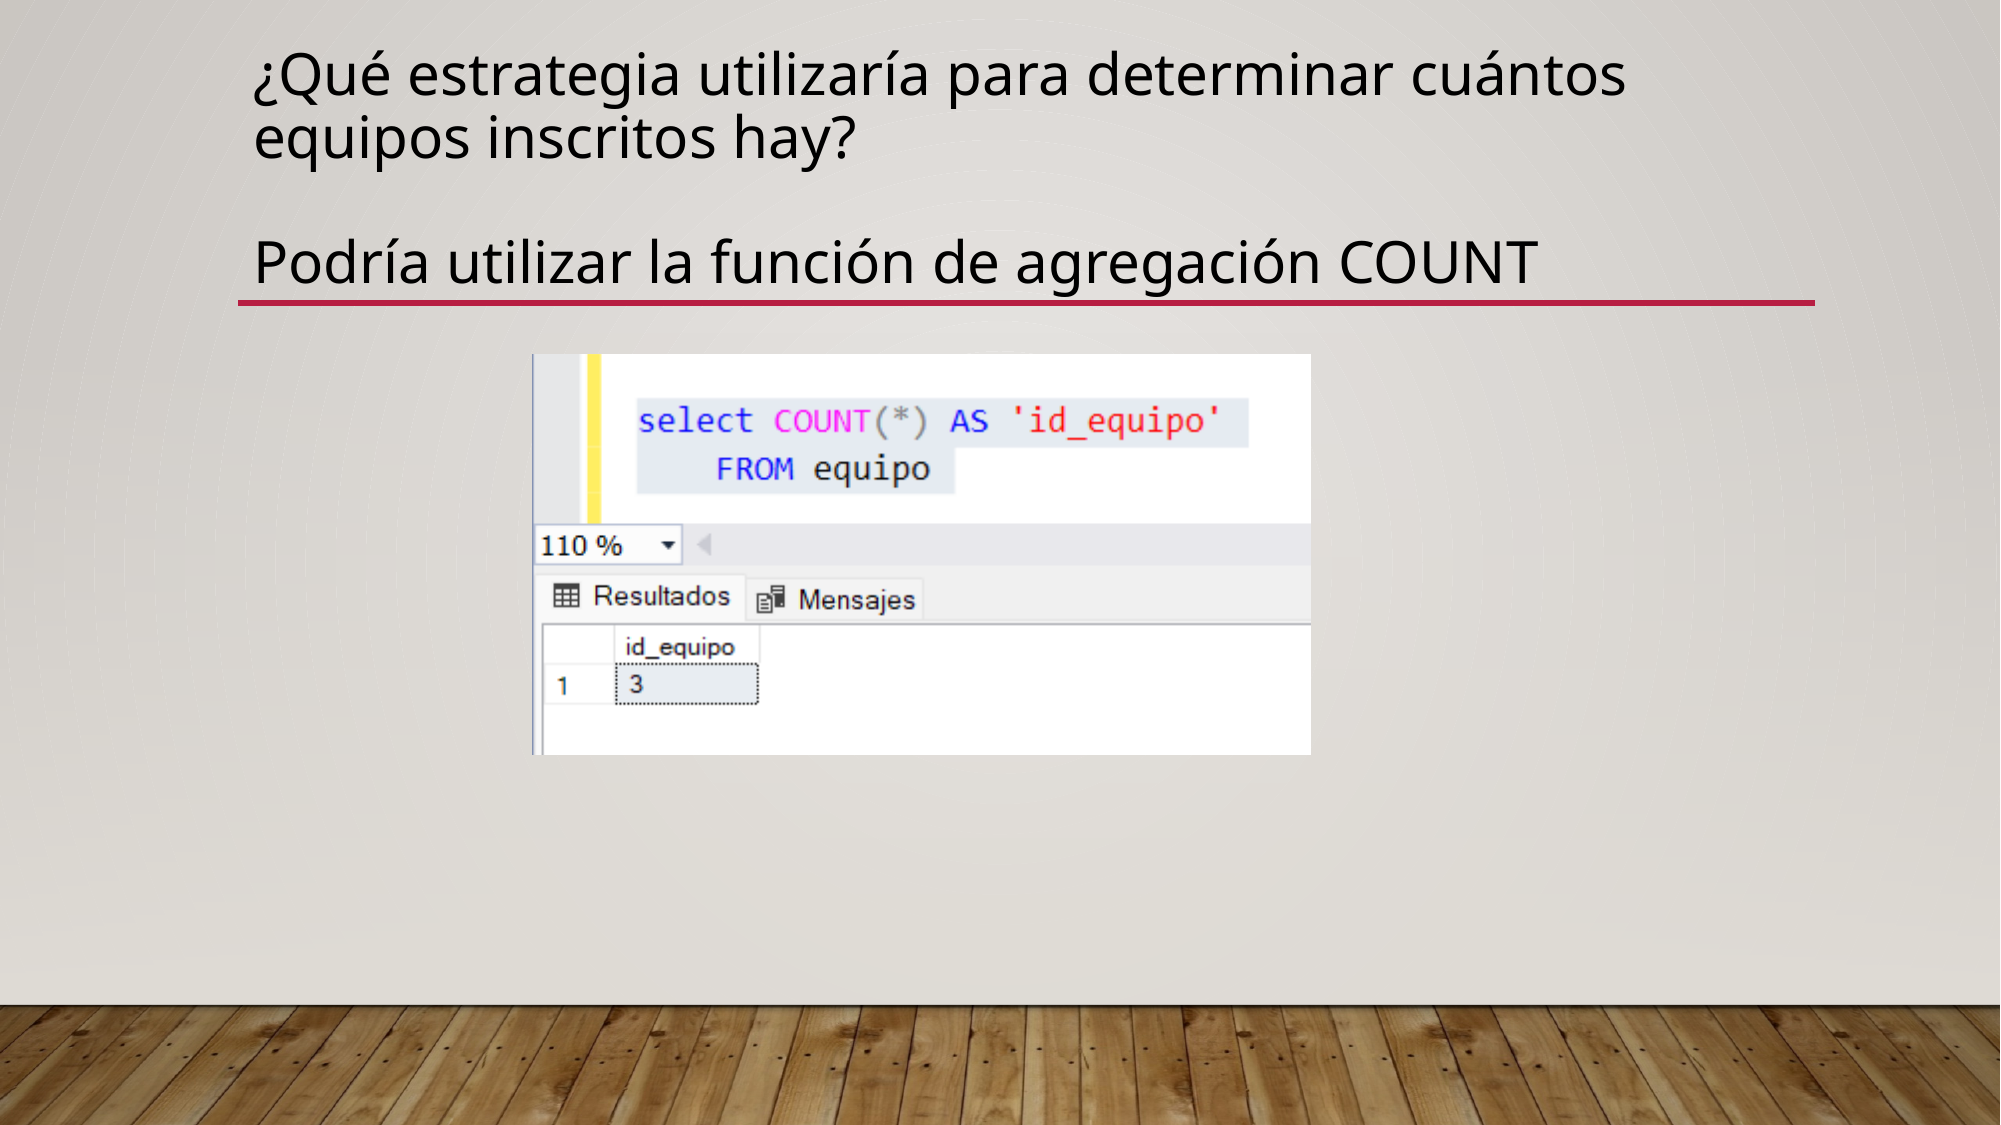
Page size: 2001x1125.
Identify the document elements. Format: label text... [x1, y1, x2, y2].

title ¿Qué estrategia utilizaría para determinar cuántos equipos inscritos hay? Podría utilizar la función de agregación COUNT [238, 37, 1814, 305]
picture [0, 1005, 2000, 1125]
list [531, 354, 1312, 756]
